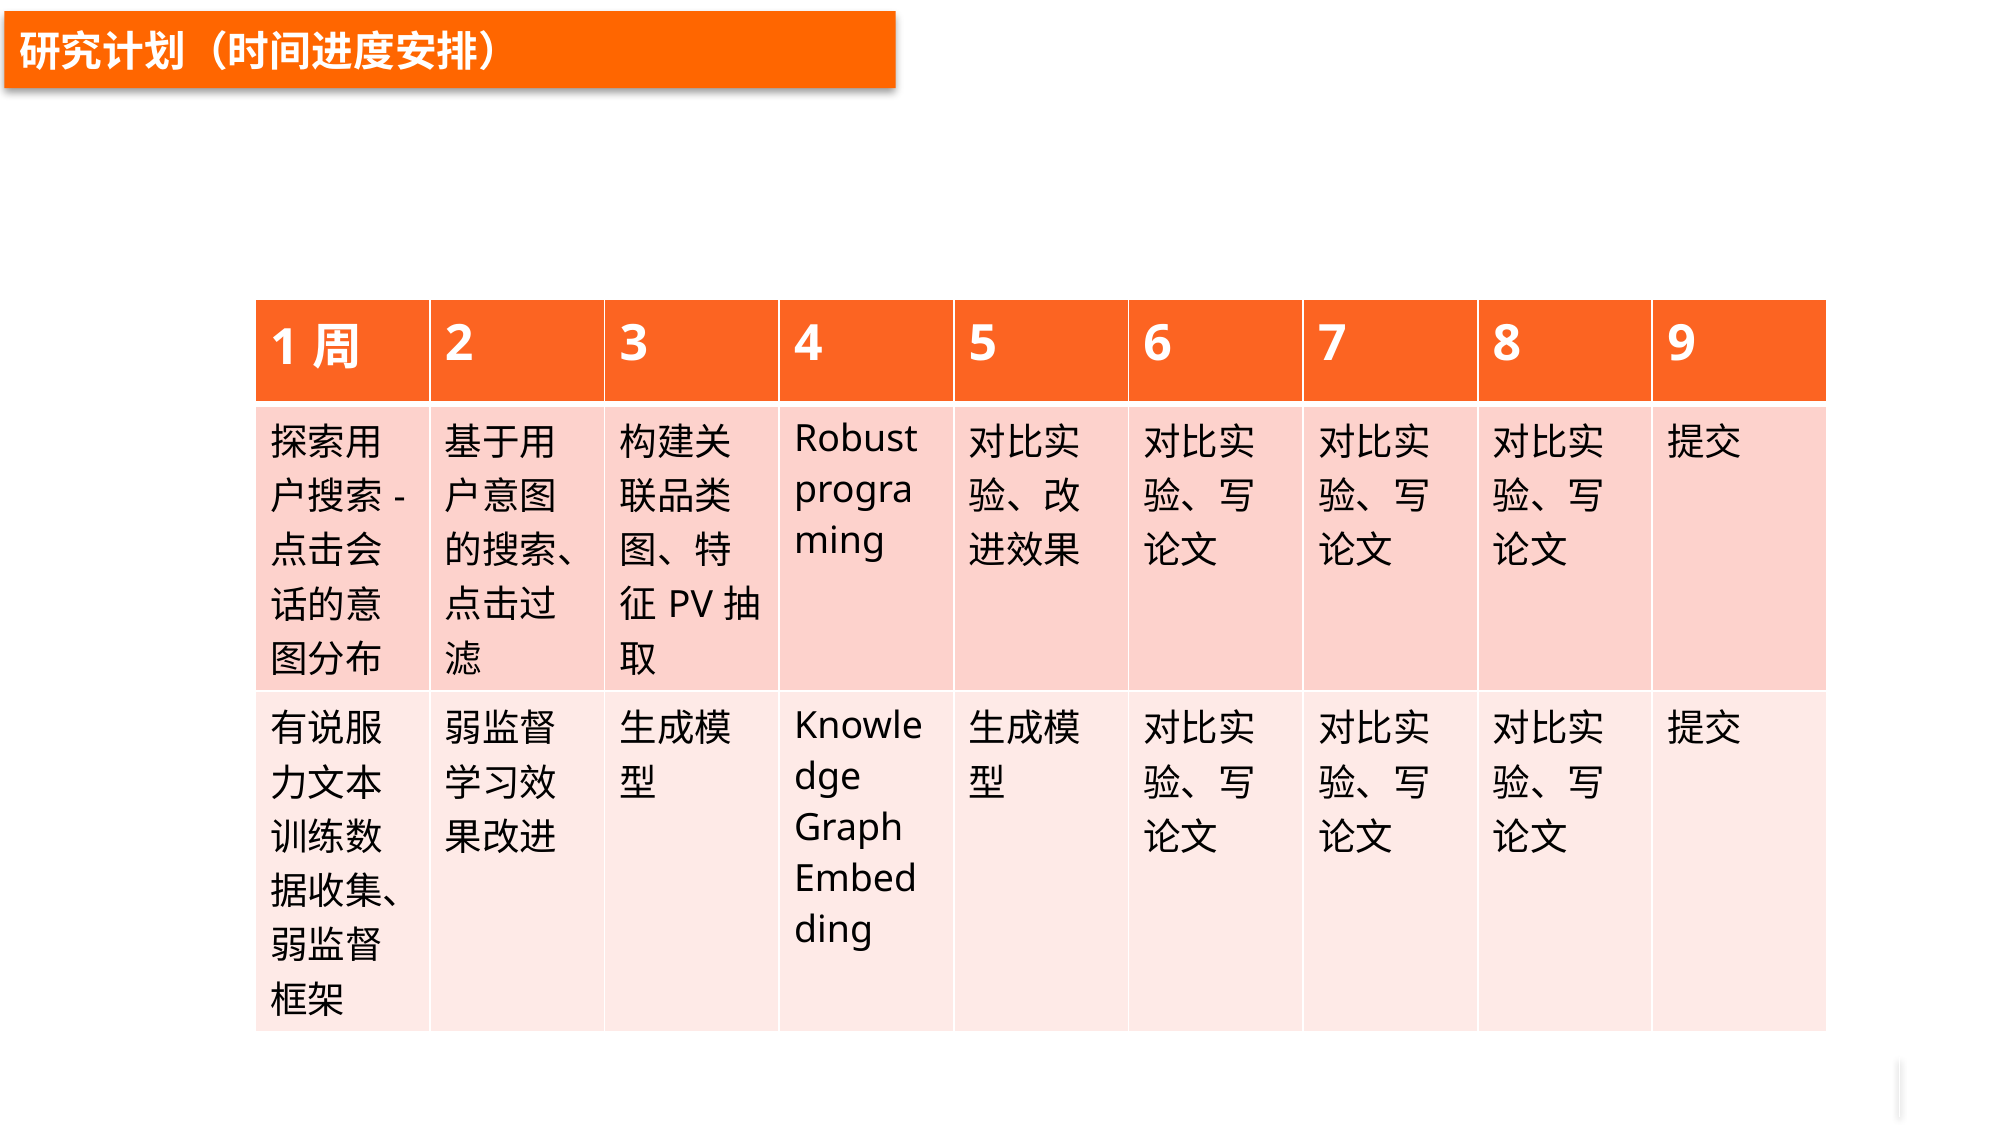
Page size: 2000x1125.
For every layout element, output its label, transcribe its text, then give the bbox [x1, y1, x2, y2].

table_header 5 [955, 300, 1128, 401]
table_cell 对比实验、写论文 [1129, 692, 1302, 1031]
table_cell 弱监督学习效果改进 [431, 692, 604, 1031]
table_cell 提交 [1653, 692, 1826, 1031]
table_cell 对比实验、写论文 [1129, 407, 1302, 690]
table_cell Robust programing [780, 407, 953, 690]
table_cell 生成模型 [955, 692, 1128, 1031]
table_header 9 [1653, 300, 1826, 401]
table_header 7 [1304, 300, 1477, 401]
table_cell 对比实验、写论文 [1304, 407, 1477, 690]
table_header 3 [605, 300, 778, 401]
table_cell 对比实验、写论文 [1479, 407, 1651, 690]
table_cell 探索用户搜索-点击会话的意图分布 [256, 407, 429, 690]
table_cell 有说服力文本训练数据收集、弱监督框架 [256, 692, 429, 1031]
table_cell 提交 [1653, 407, 1826, 690]
table_header 1周 [256, 300, 429, 401]
table_header 4 [780, 300, 953, 401]
table_header 8 [1479, 300, 1651, 401]
table_cell 对比实验、写论文 [1304, 692, 1477, 1031]
table_cell 对比实验、改进效果 [955, 407, 1128, 690]
table_cell 基于用户意图的搜索、点击过滤 [431, 407, 604, 690]
table_header 2 [431, 300, 604, 401]
table_cell Knowledge Graph Embedding [780, 692, 953, 1031]
table_header 6 [1129, 300, 1302, 401]
table_cell 对比实验、写论文 [1479, 692, 1651, 1031]
table_cell 生成模型 [605, 692, 778, 1031]
text_box 研究计划（时间进度安排） [4, 11, 896, 89]
table_cell 构建关联品类图、特征PV抽取 [605, 407, 778, 690]
